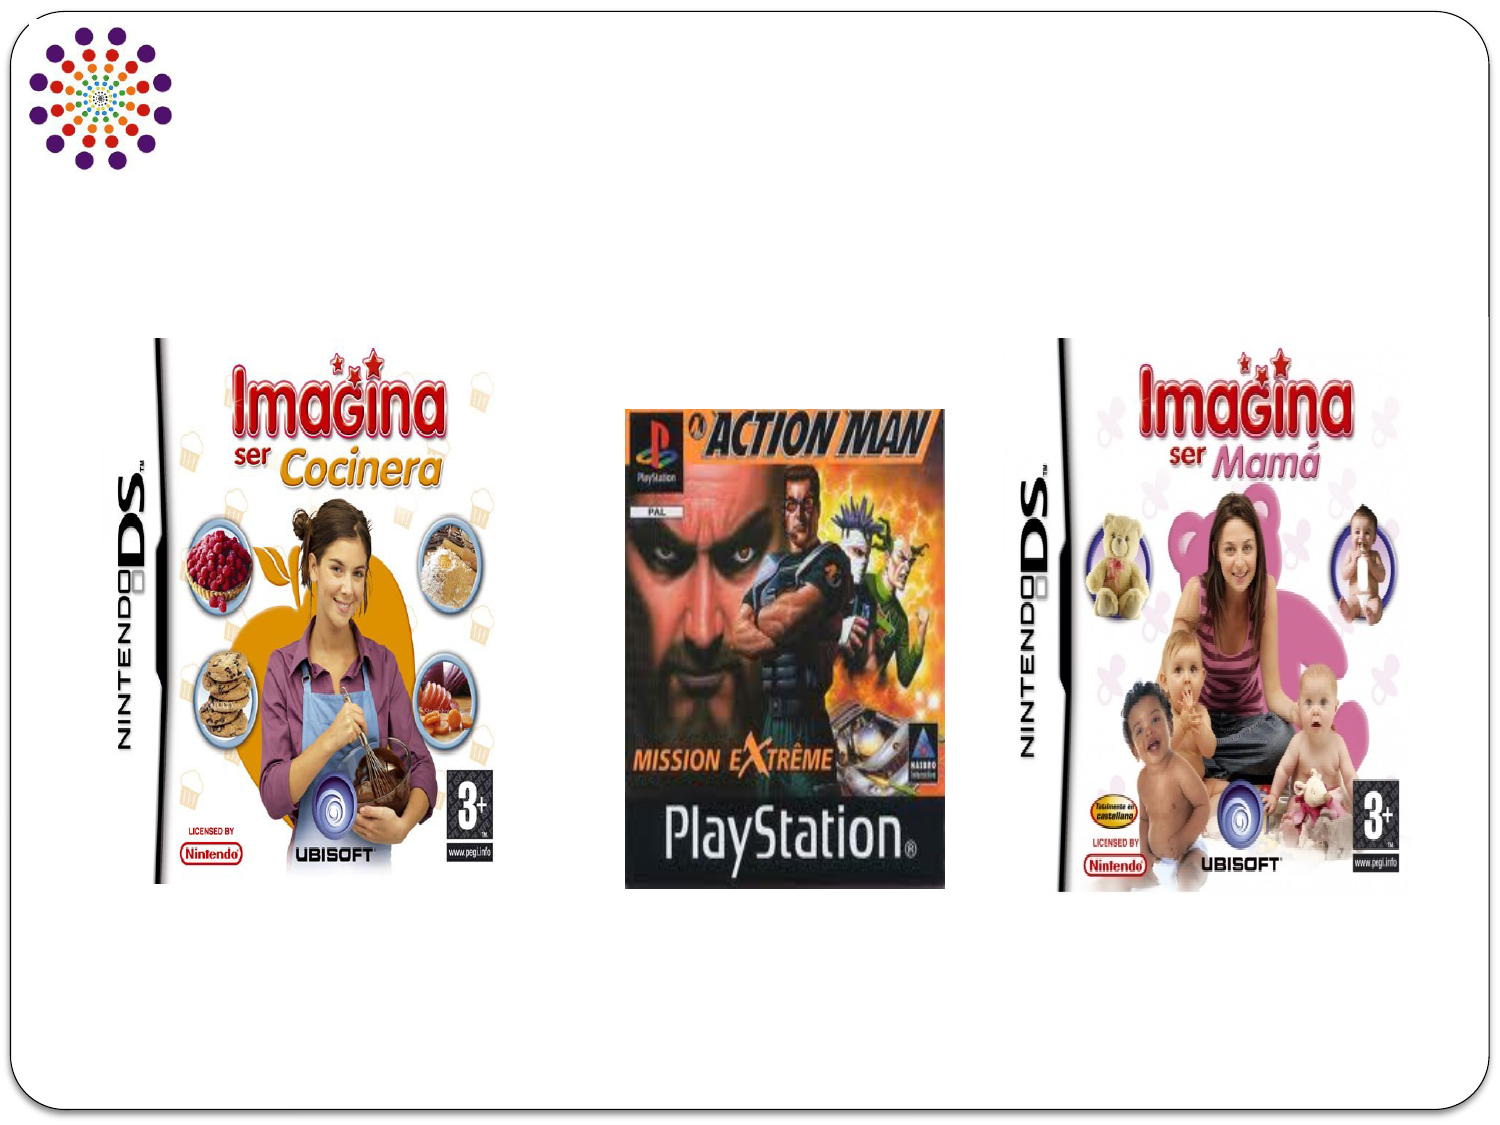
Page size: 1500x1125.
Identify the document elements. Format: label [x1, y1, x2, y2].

text_box [100, 337, 1412, 894]
picture [29, 18, 172, 173]
